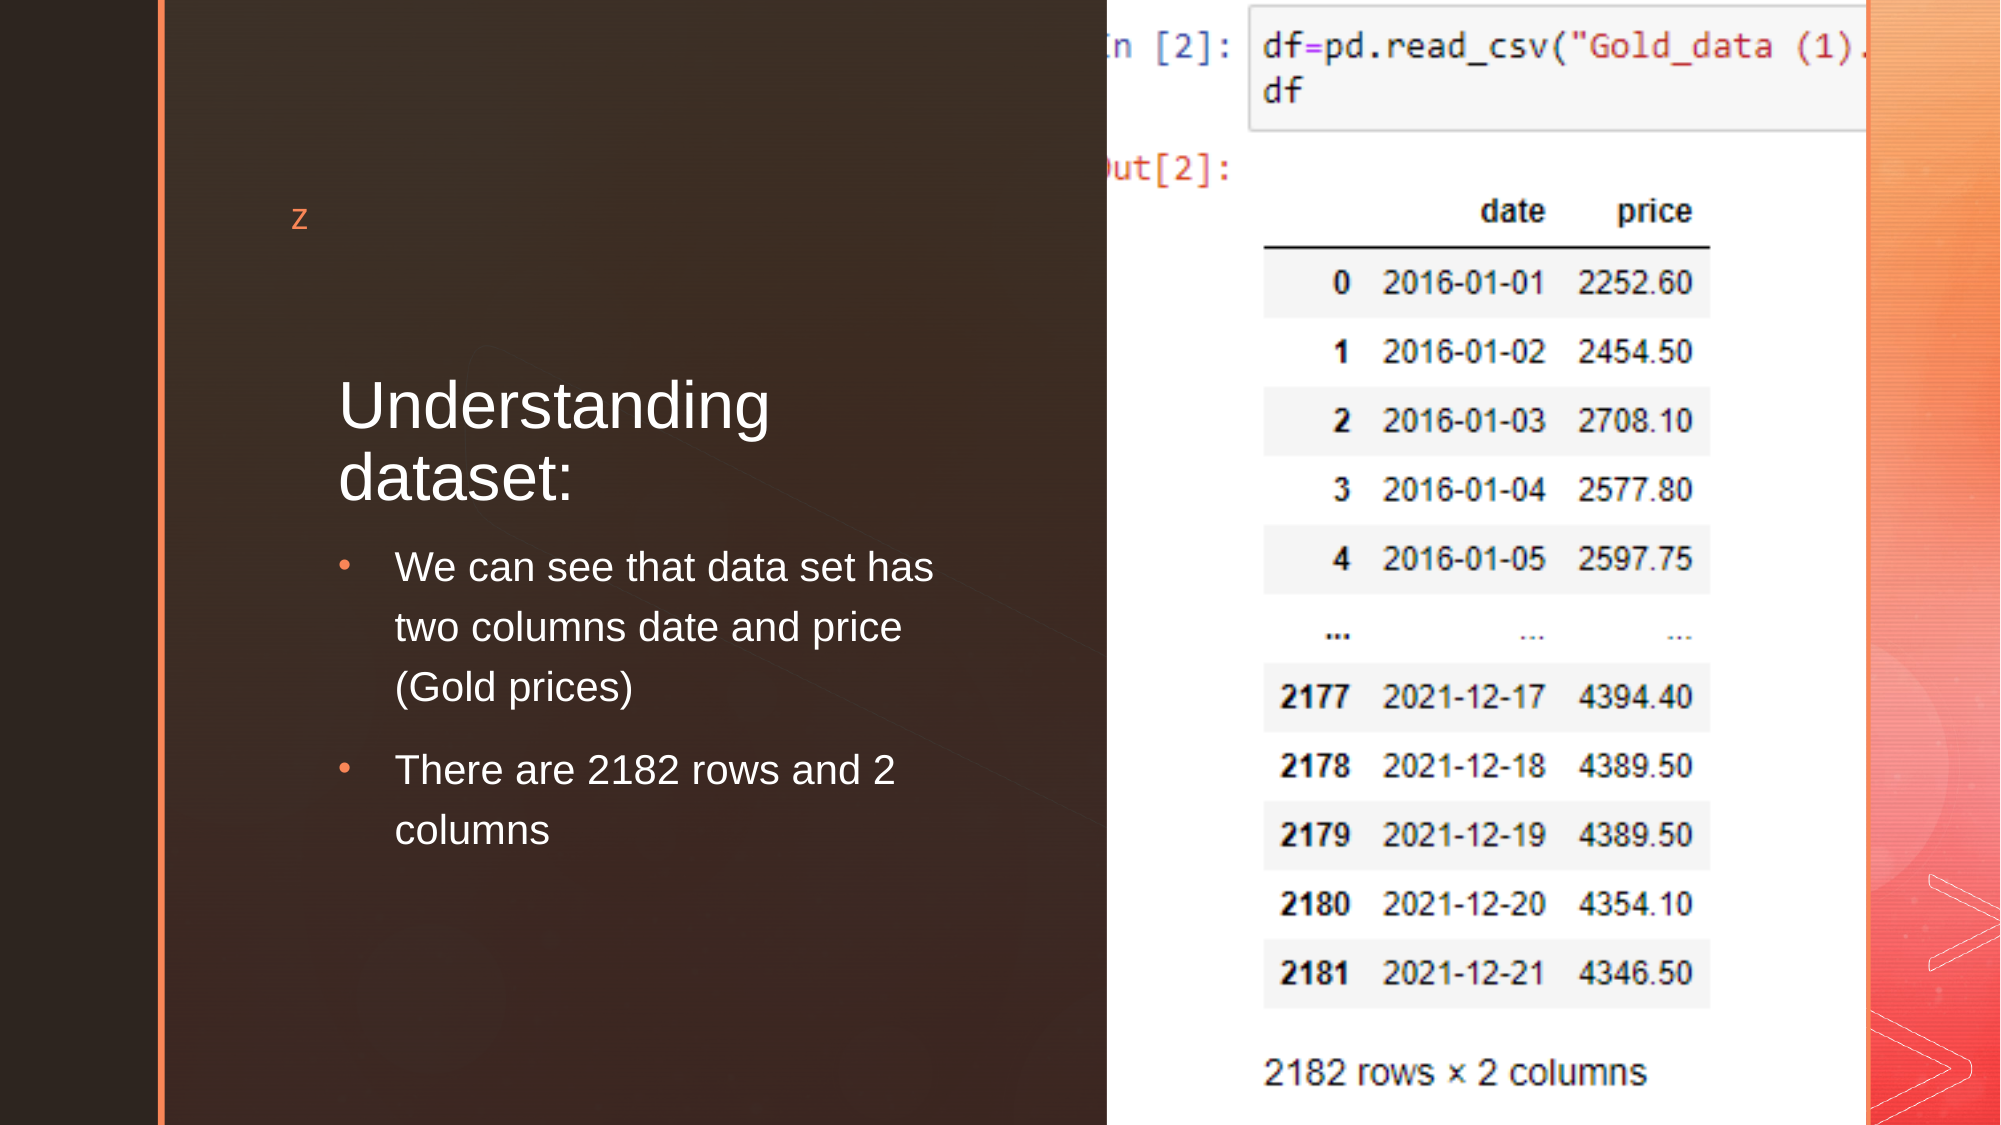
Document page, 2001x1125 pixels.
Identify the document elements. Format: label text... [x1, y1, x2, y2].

title Understanding dataset: [323, 210, 975, 522]
picture [1106, 0, 1867, 1125]
list We can see that data set has two columns date and price (Gold prices) There are 2182 rows and 2 columns [323, 522, 975, 914]
picture [1871, 0, 2001, 1125]
